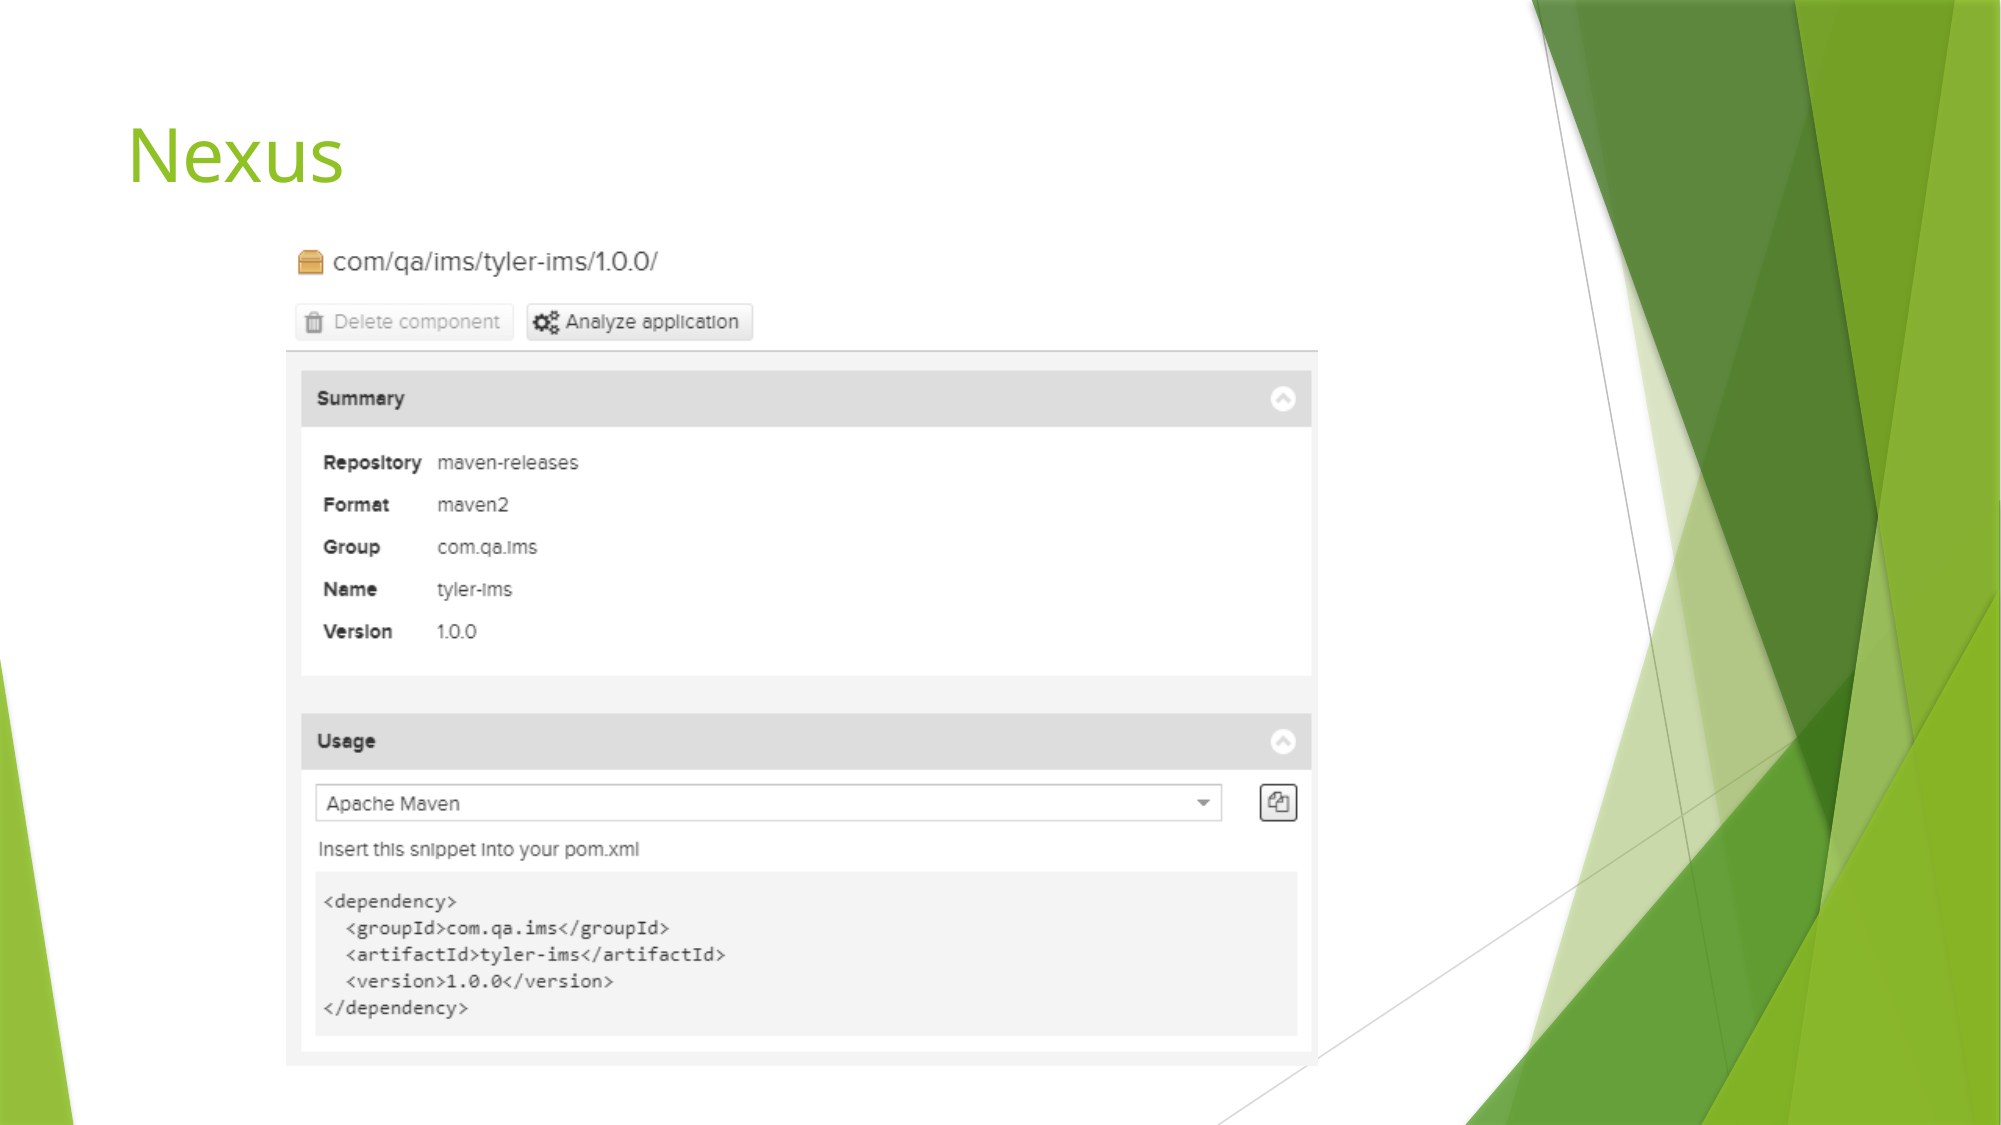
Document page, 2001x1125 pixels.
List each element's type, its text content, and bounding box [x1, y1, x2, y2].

title Nexus [111, 99, 1522, 317]
picture [286, 230, 1319, 1066]
